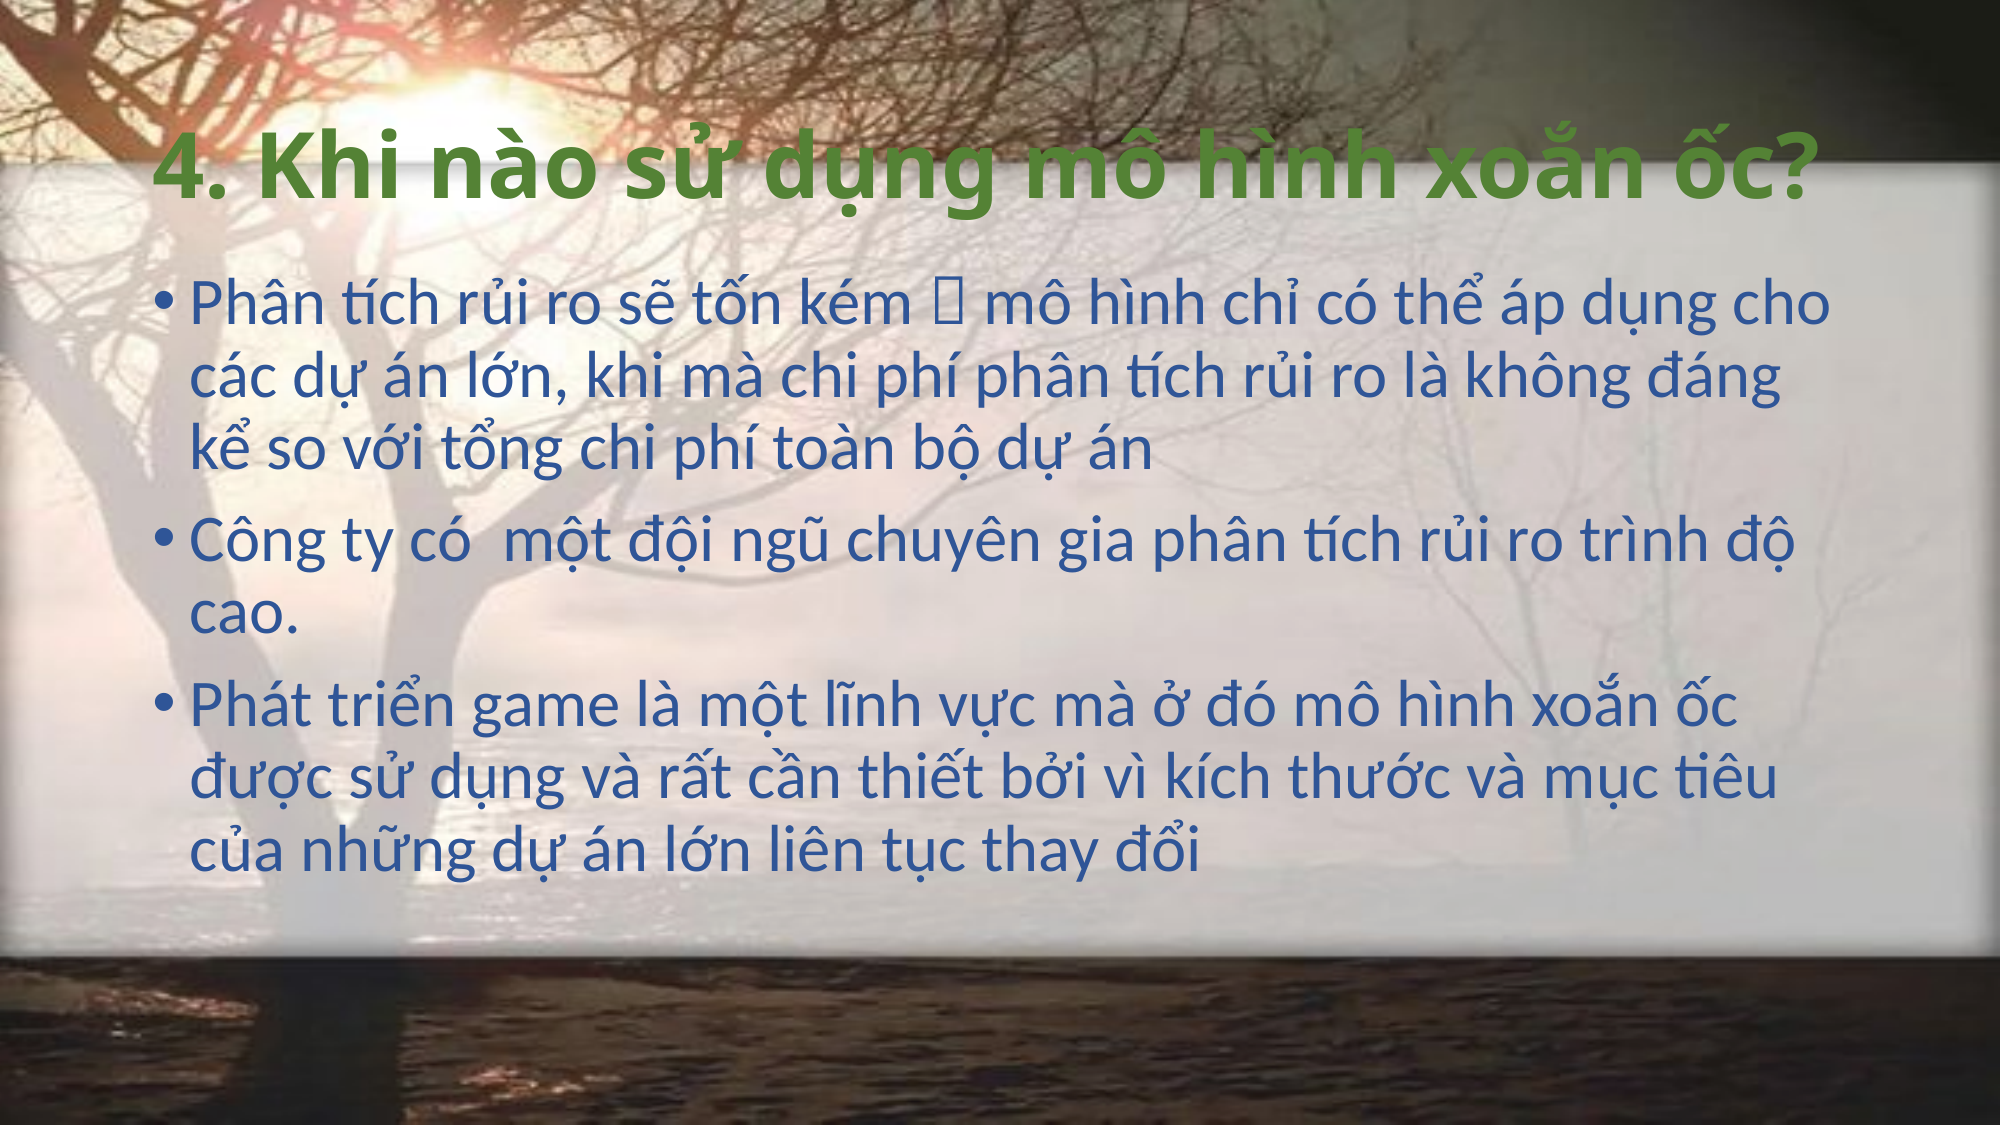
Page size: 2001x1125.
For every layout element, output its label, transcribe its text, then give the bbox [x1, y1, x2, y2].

list Phân tích rủi ro sẽ tốn kém  mô hình chỉ có thể áp dụng cho các dự án lớn, khi mà chi phí phân tích rủi ro là không đáng kể so với tổng chi phí toàn bộ dự án Công ty có một đội ngũ chuyên gia phân tích rủi ro trình độ cao. Phát triển game là một lĩnh vực mà ở đó mô hình xoắn ốc được sử dụng và rất cần thiết bởi vì kích thước và mục tiêu của những dự án lớn liên tục thay đổi [137, 259, 1863, 1014]
title 4. Khi nào sử dụng mô hình xoắn ốc? [137, 59, 1863, 259]
picture [0, 0, 2000, 1125]
